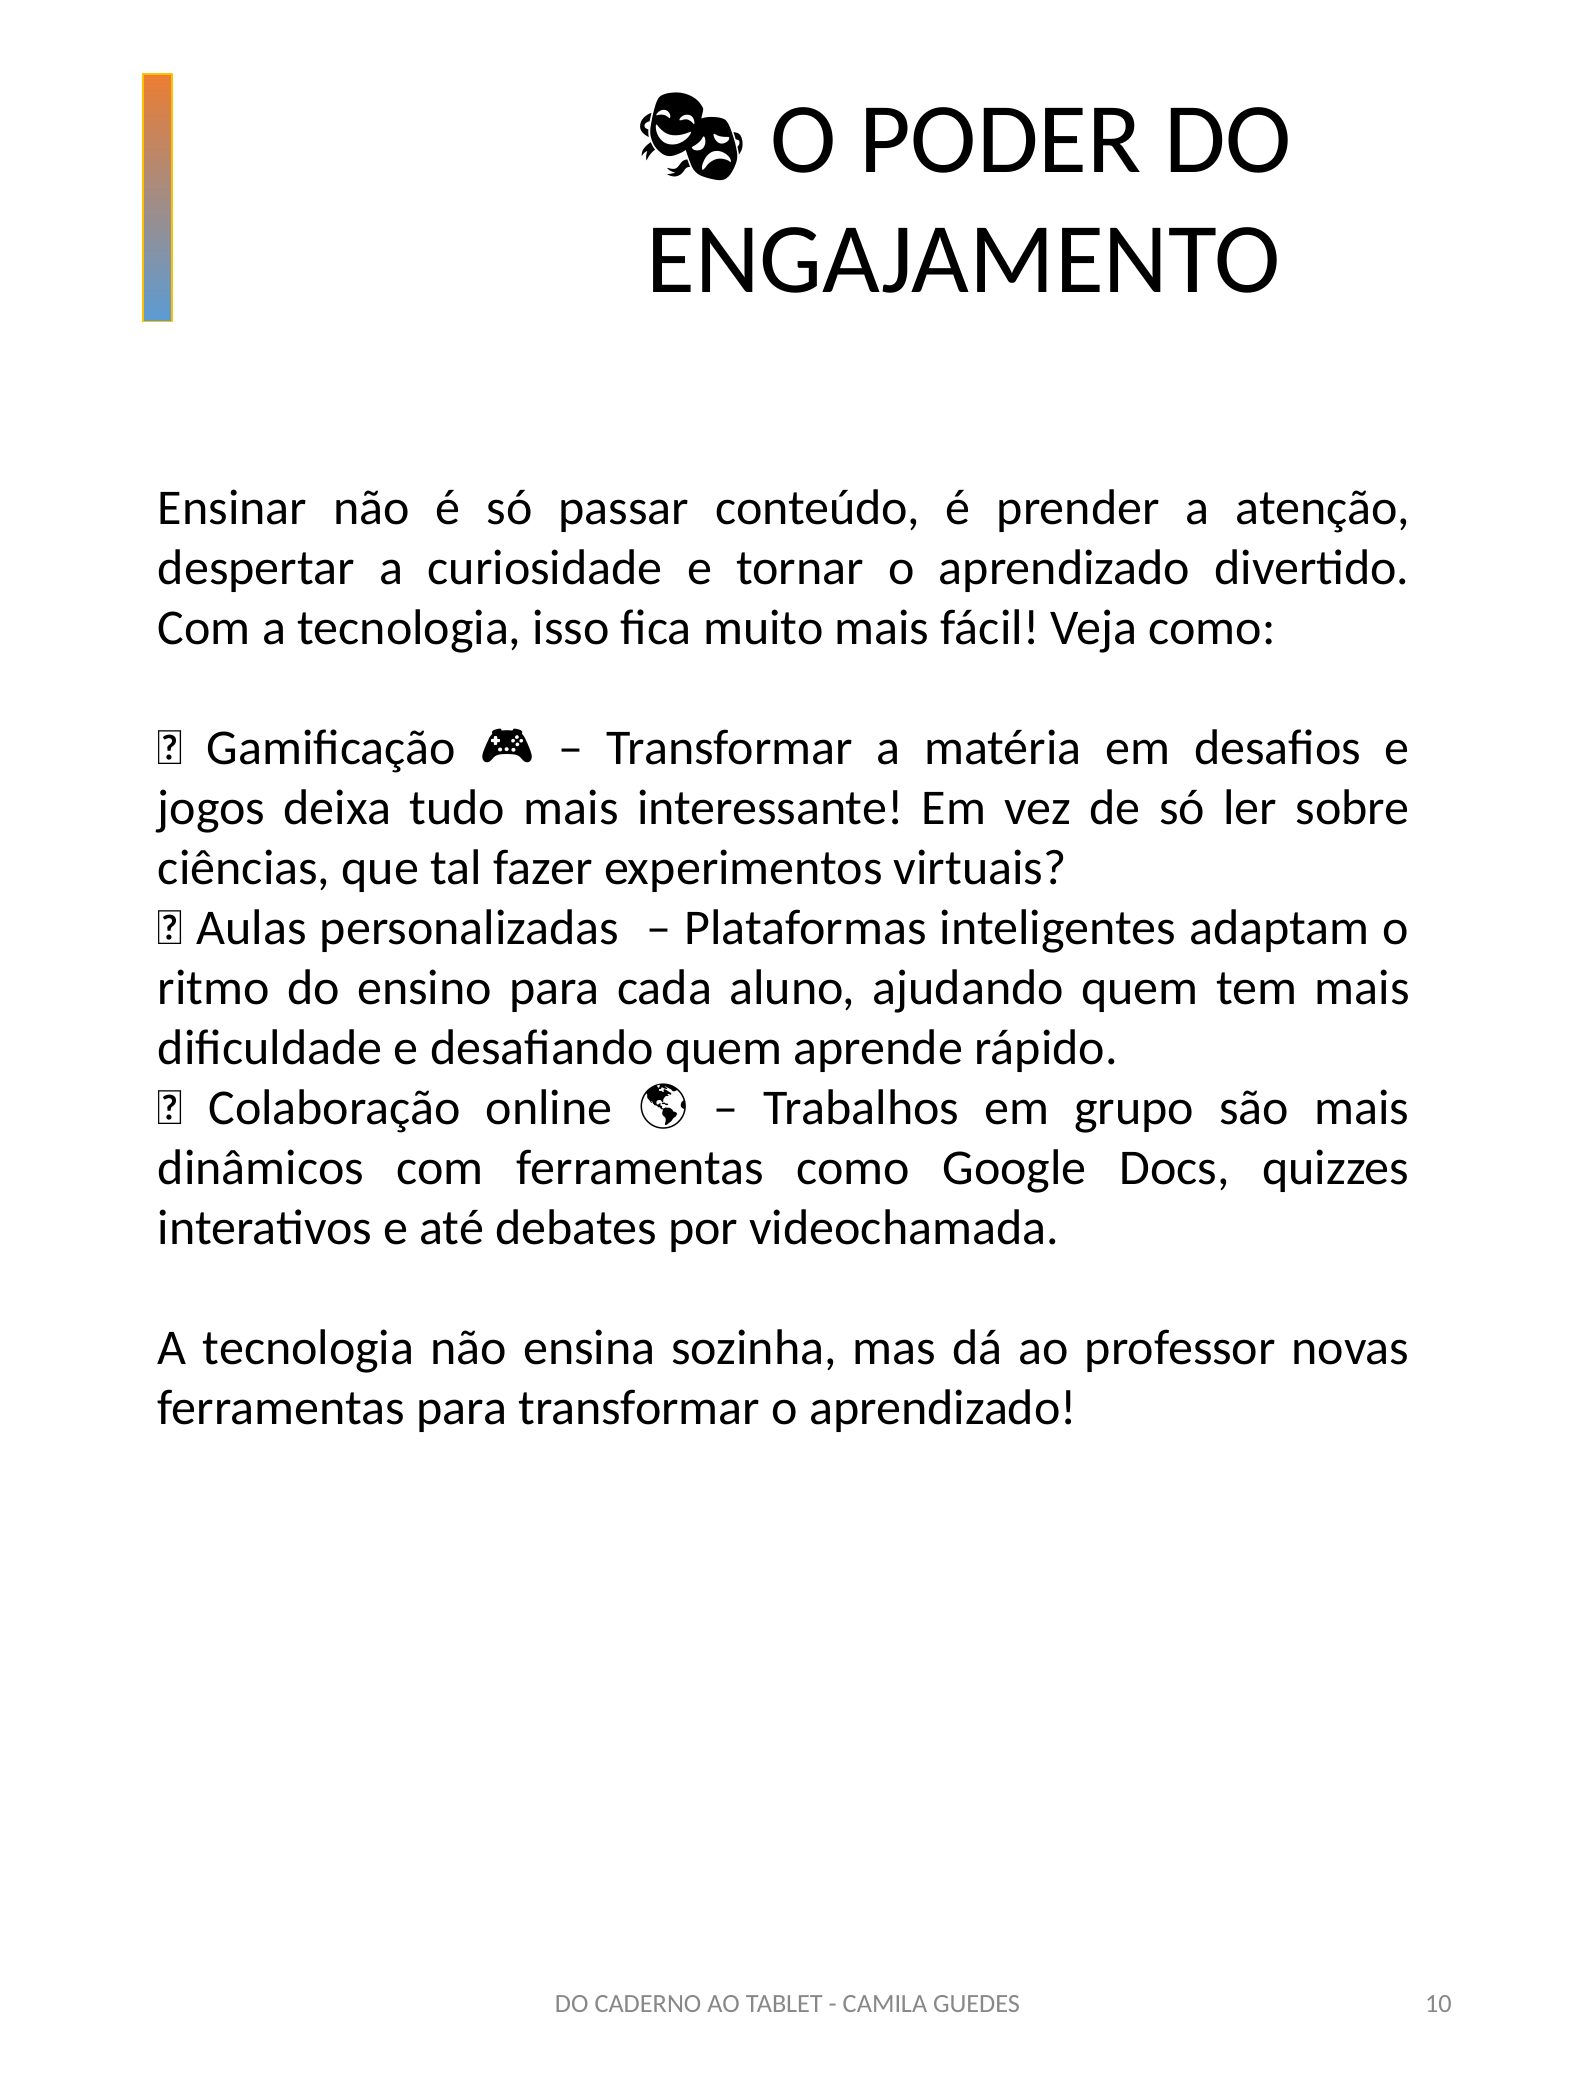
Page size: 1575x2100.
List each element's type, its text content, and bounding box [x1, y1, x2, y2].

footer DO CADERNO AO TABLET - CAMILA GUEDES [521, 1946, 1054, 2059]
text_box 🎭 O PODER DO ENGAJAMENTO [304, 65, 1575, 320]
text_box [142, 73, 172, 322]
text_box Ensinar não é só passar conteúdo, é prender a atenção, despertar a curiosidade e tornar o aprendizado divertido. Com a tecnologia, isso fica muito mais fácil! Veja como: ✅ Gamificação 🎮 – Transformar a matéria em desafios e jogos deixa tudo mais interessante! Em vez de só ler sobre ciências, que tal fazer experimentos virtuais? ✅ Aulas personalizadas 👨‍🏫 – Plataformas inteligentes adaptam o ritmo do ensino para cada aluno, ajudando quem tem mais dificuldade e desafiando quem aprende rápido. ✅ Colaboração online 🌎 – Trabalhos em grupo são mais dinâmicos com ferramentas como Google Docs, quizzes interativos e até debates por videochamada. A tecnologia não ensina sozinha, mas dá ao professor novas ferramentas para transformar o aprendizado! [142, 466, 1426, 1502]
slide_number ‹#› [1112, 1946, 1467, 2059]
